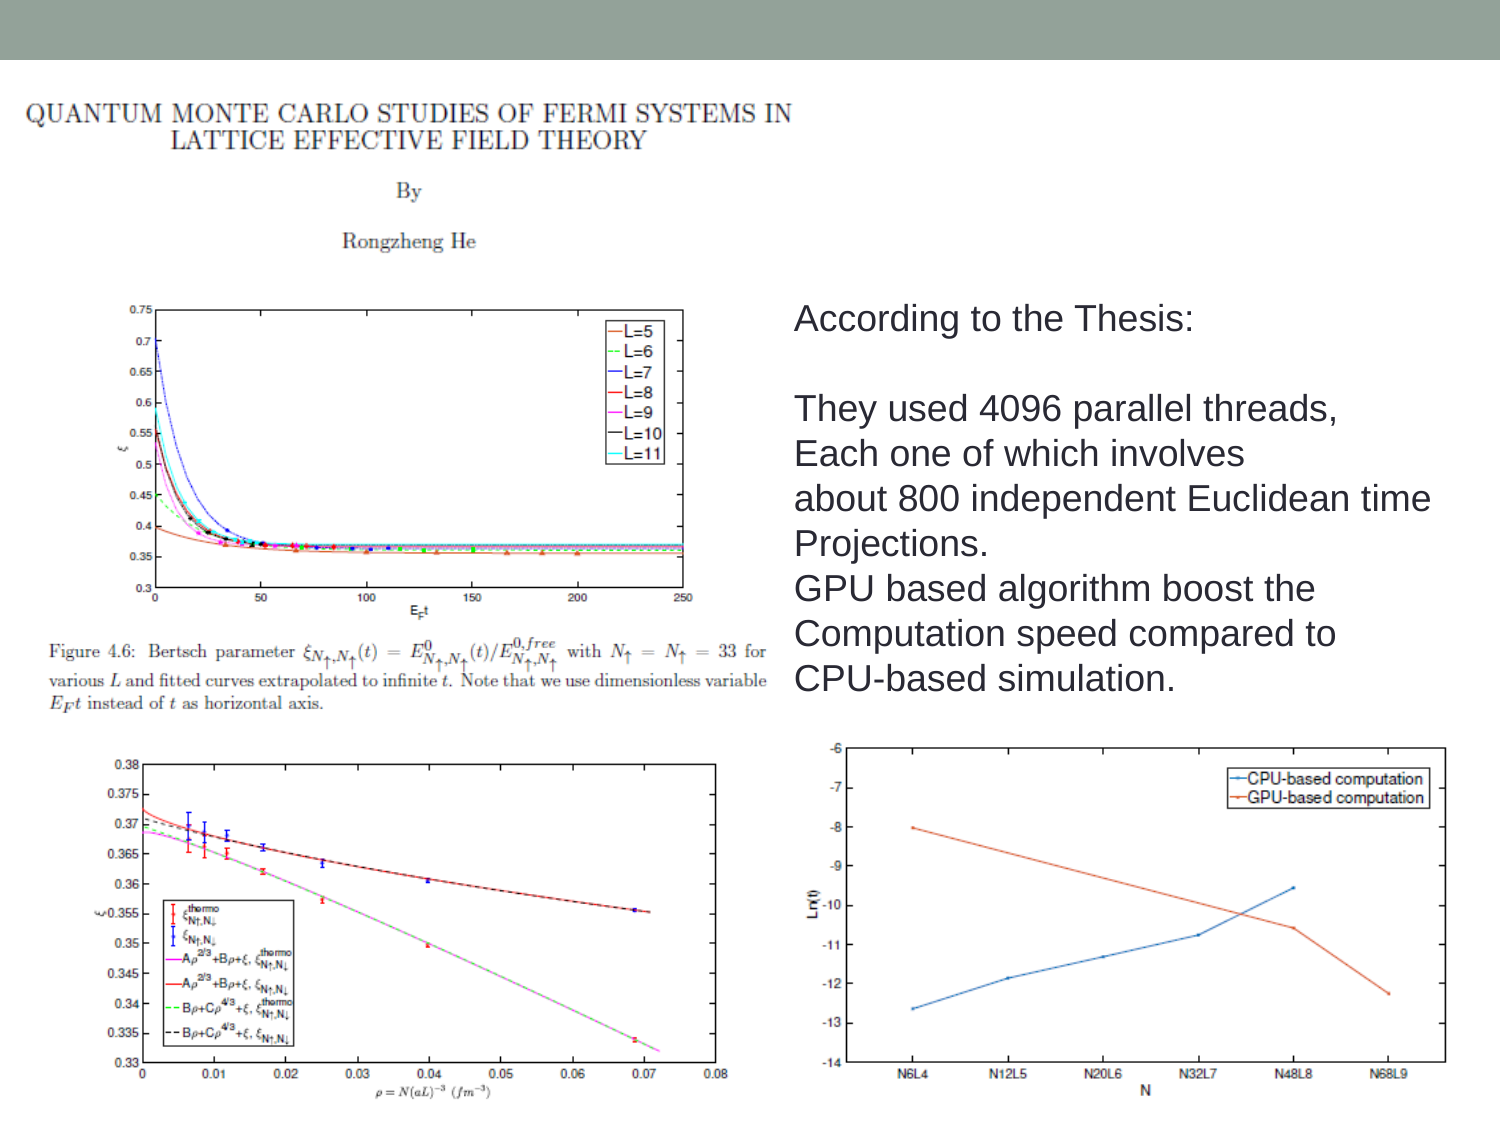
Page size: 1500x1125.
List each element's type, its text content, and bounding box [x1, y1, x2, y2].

text_box According to the Thesis: They used 4096 parallel threads, Each one of which involves about 800 independent Euclidean time Projections. GPU based algorithm boost the Computation speed compared to CPU-based simulation. [798, 286, 1458, 707]
picture [37, 287, 1475, 1107]
picture [5, 74, 802, 273]
